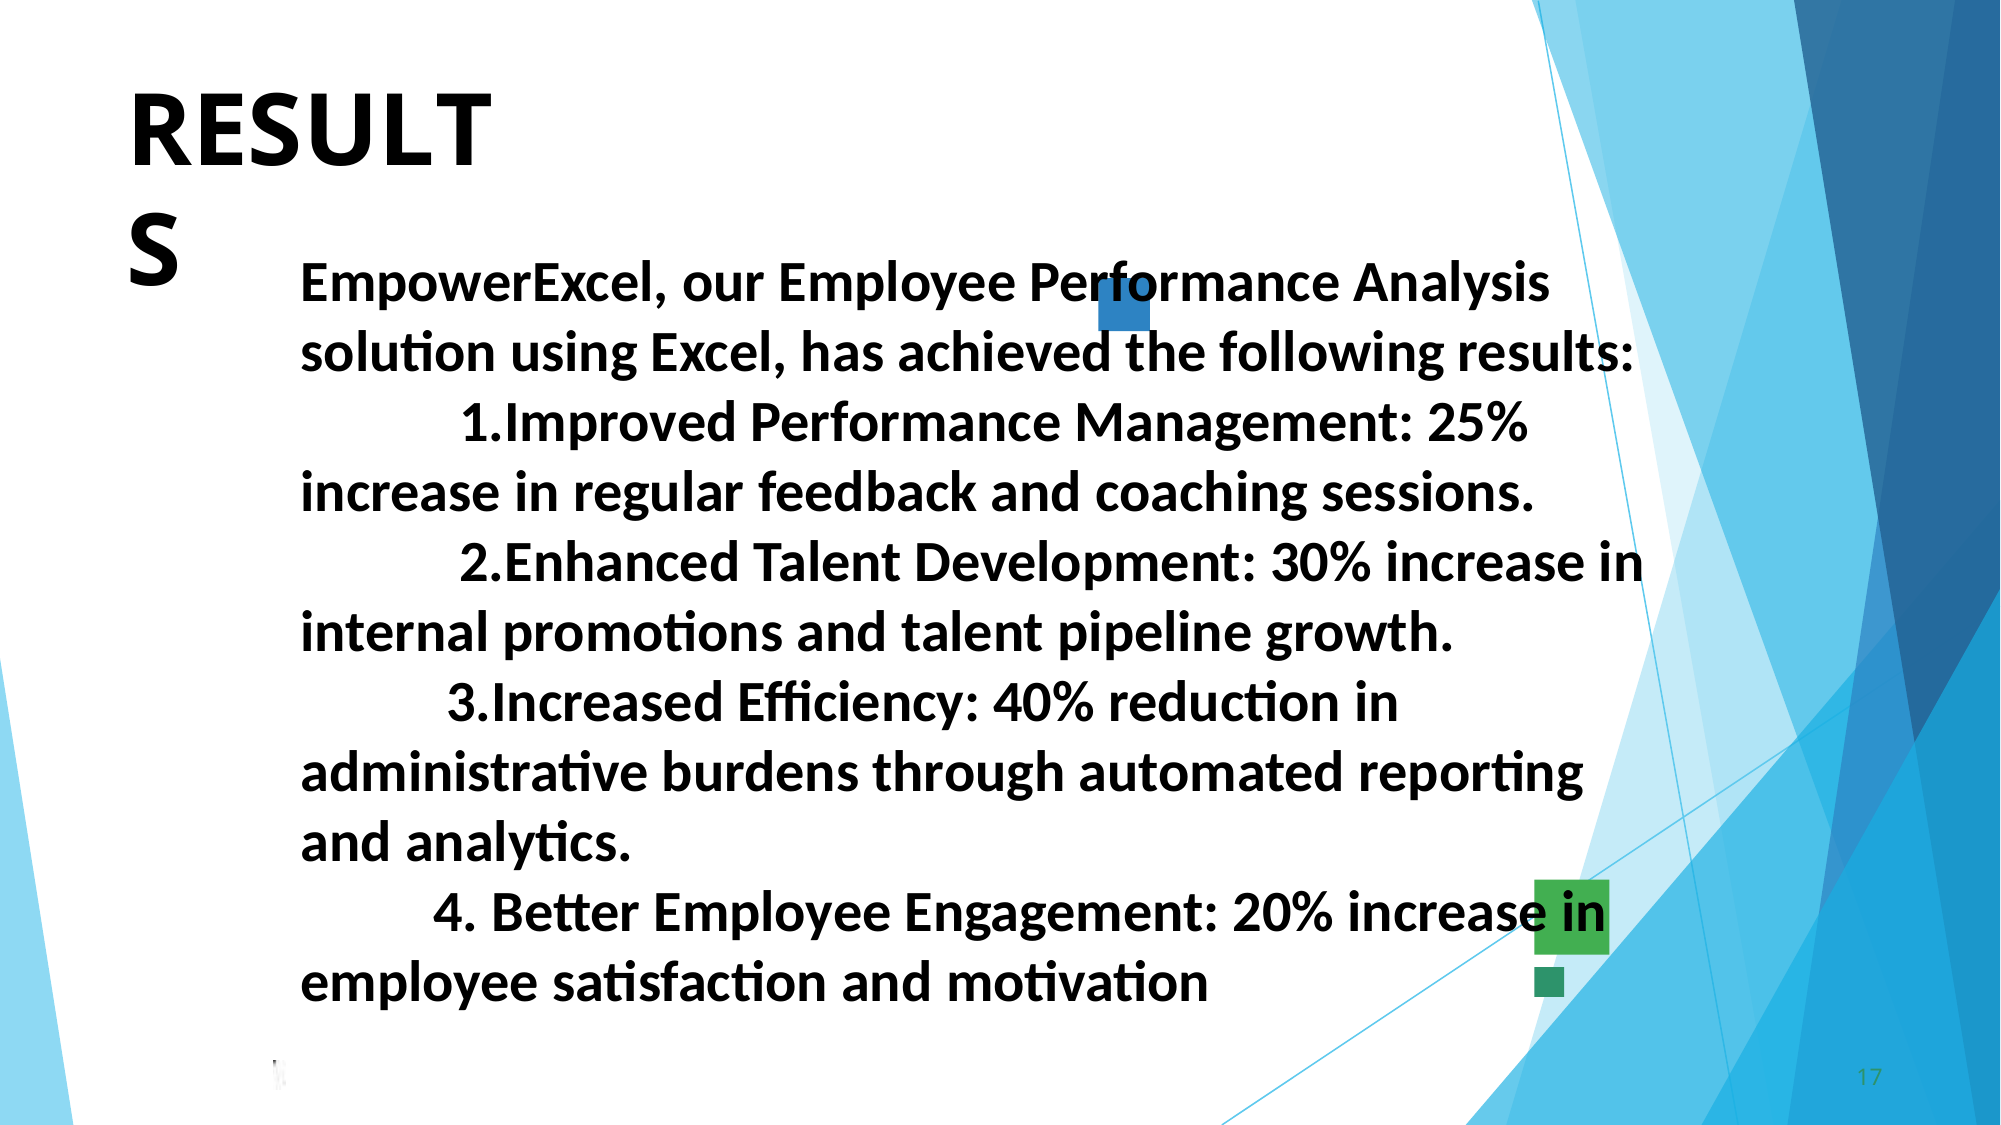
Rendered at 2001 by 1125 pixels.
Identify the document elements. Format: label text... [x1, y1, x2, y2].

text_box 11 [1849, 1061, 1888, 1095]
text_box EmpowerExcel, our Employee Performance Analysis solution using Excel, has achieved the following results: 1.Improved Performance Management: 25% increase in regular feedback and coaching sessions. 2.Enhanced Talent Development: 30% increase in internal promotions and talent pipeline growth. 3.Increased Efficiency: 40% reduction in administrative burdens through automated reporting and analytics. 4. Better Employee Engagement: 20% increase in employee satisfaction and motivation [285, 235, 1672, 1021]
title RESULTS [123, 63, 524, 306]
picture [273, 1060, 287, 1091]
